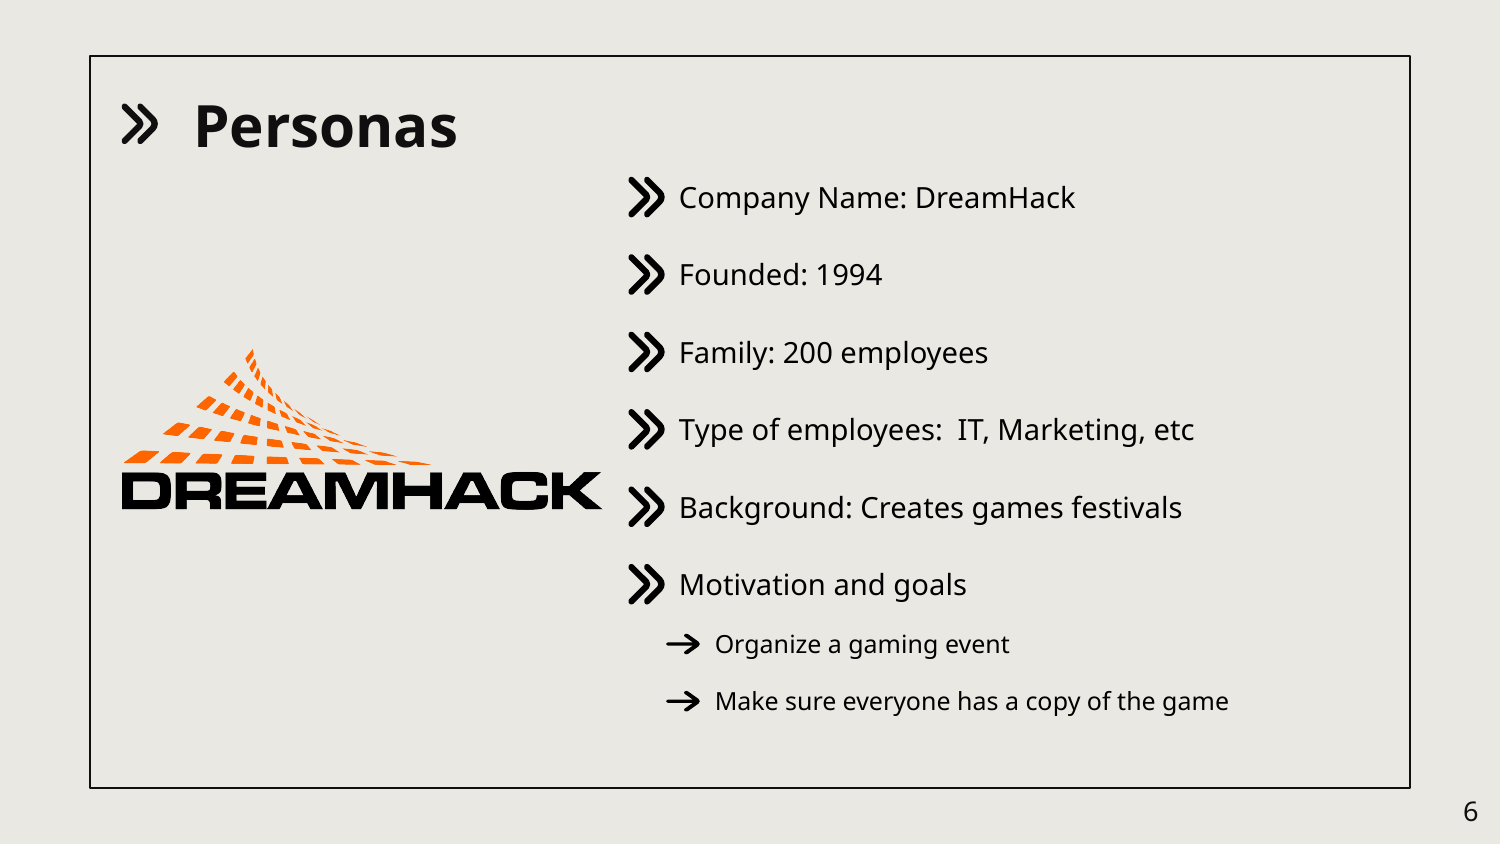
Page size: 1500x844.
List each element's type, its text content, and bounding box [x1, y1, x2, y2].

text_box Background: Creates games festivals [663, 473, 1422, 539]
text_box Organize a gaming event [699, 613, 1117, 670]
text_box Motivation and goals [663, 551, 1081, 617]
text_box Founded: 1994 [663, 241, 912, 307]
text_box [629, 178, 665, 217]
slide_number ‹#› [1403, 779, 1494, 844]
text_box Make sure everyone has a copy of the game [699, 670, 1308, 731]
text_box Family: 200 employees [663, 319, 1222, 385]
text_box Type of employees: IT, Marketing, etc [663, 396, 1265, 462]
text_box [666, 633, 699, 655]
picture [122, 349, 603, 510]
text_box [666, 690, 699, 712]
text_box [629, 255, 665, 294]
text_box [629, 565, 665, 604]
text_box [629, 410, 665, 449]
title Personas [178, 72, 575, 176]
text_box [122, 104, 158, 143]
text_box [629, 332, 665, 371]
text_box Company Name: DreamHack [663, 164, 1173, 230]
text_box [629, 487, 665, 526]
